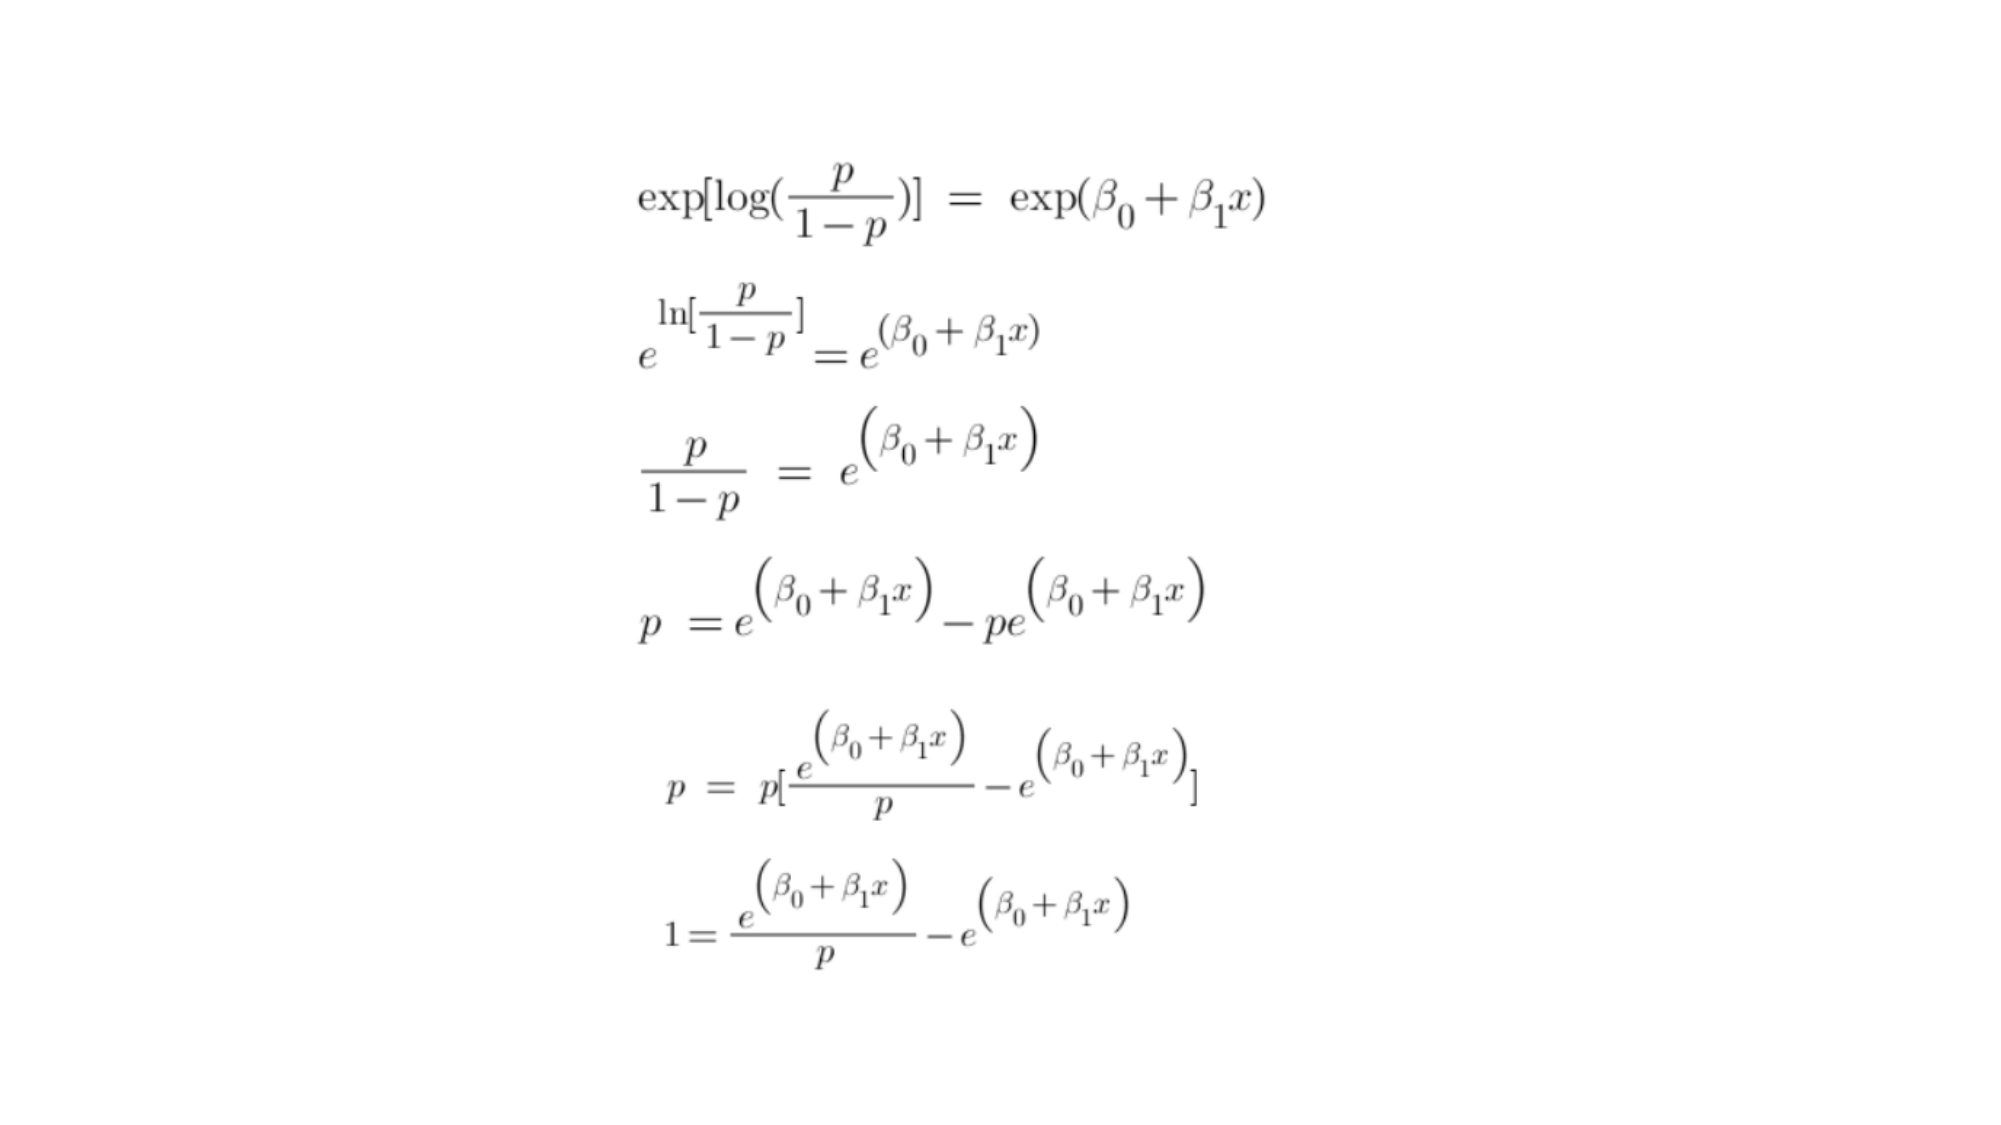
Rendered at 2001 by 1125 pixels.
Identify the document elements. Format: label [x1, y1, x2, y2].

list [612, 120, 1293, 994]
